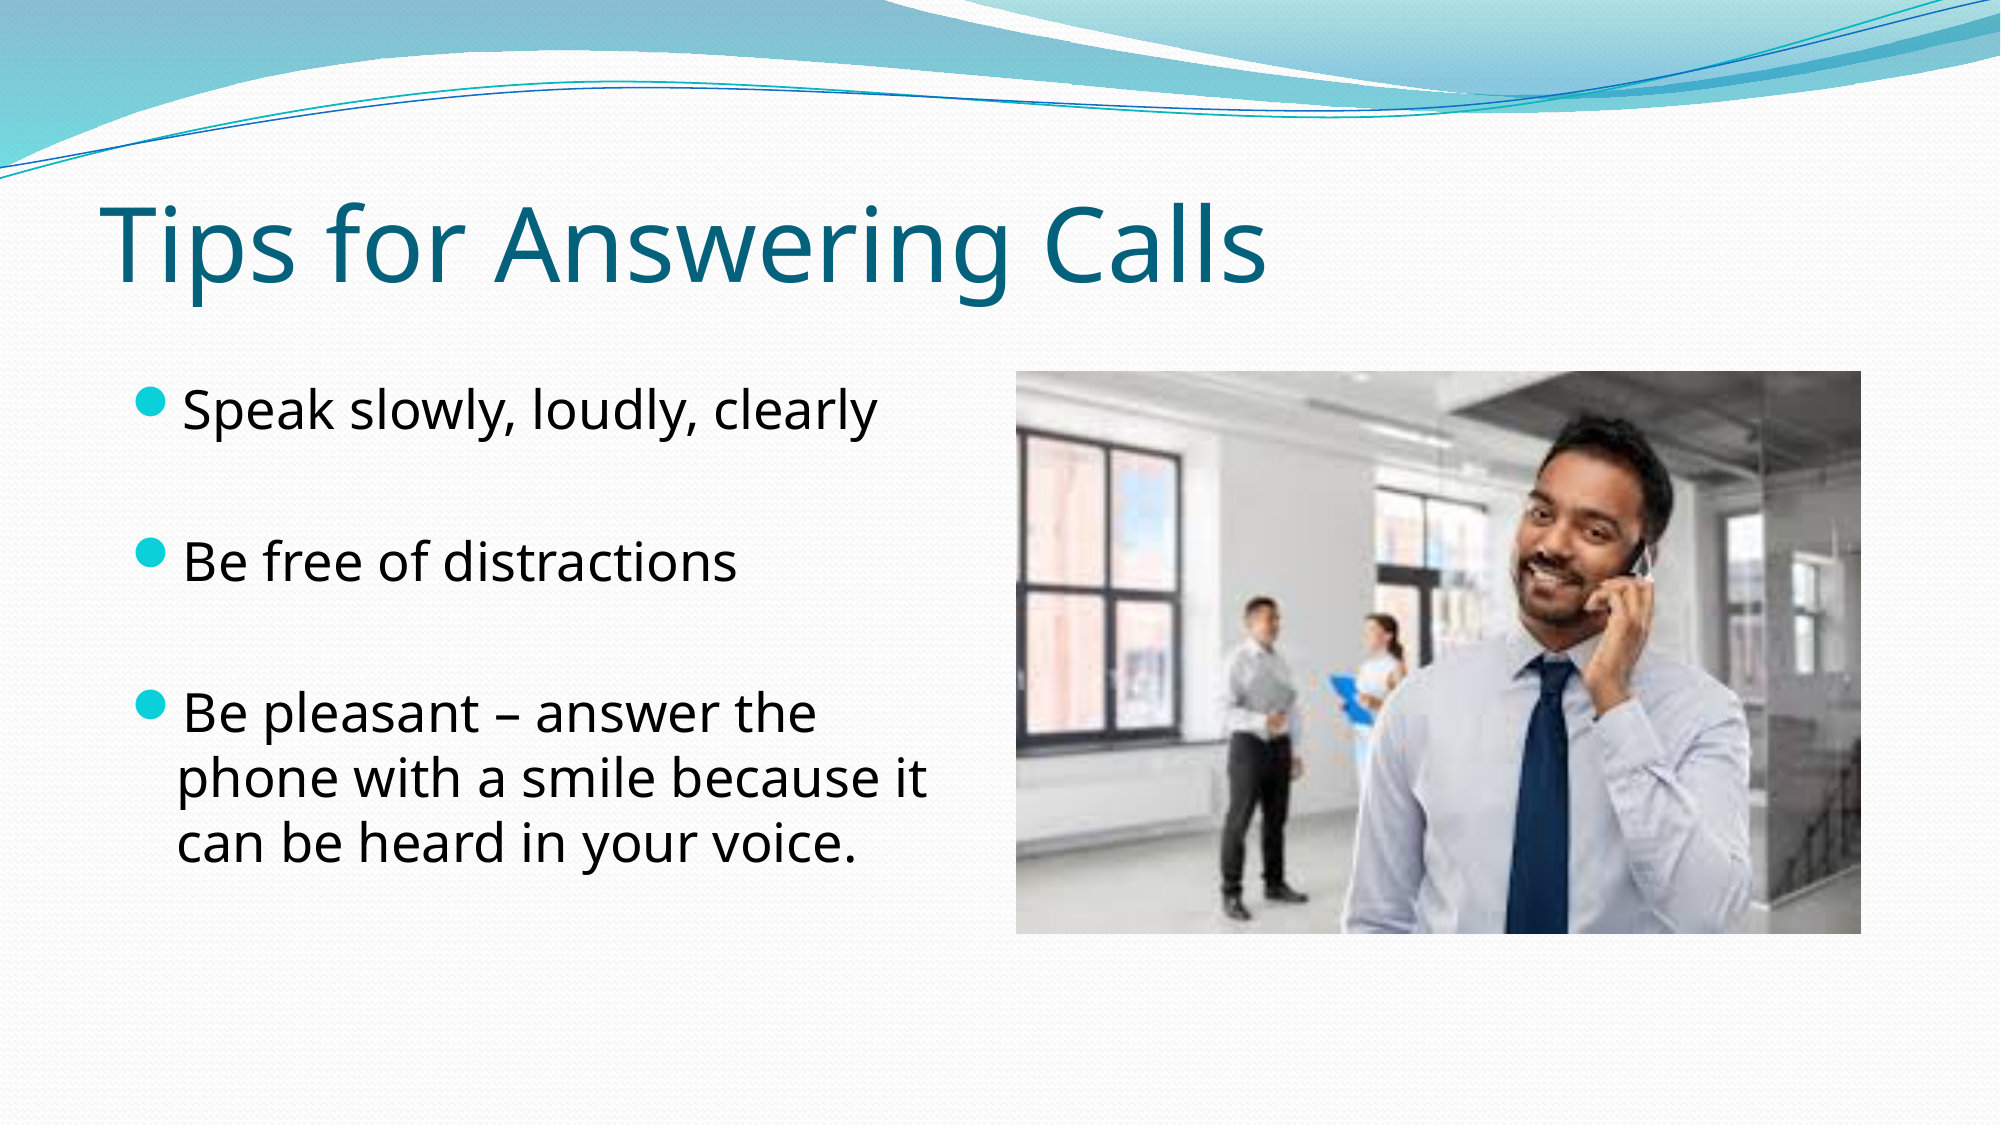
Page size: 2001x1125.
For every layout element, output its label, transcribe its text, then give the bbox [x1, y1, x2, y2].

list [1016, 371, 1861, 934]
list Speak slowly, loudly, clearly Be free of distractions Be pleasant – answer the phone with a smile because it can be heard in your voice. [116, 216, 1000, 945]
title Tips for Answering Calls [99, 115, 1900, 303]
